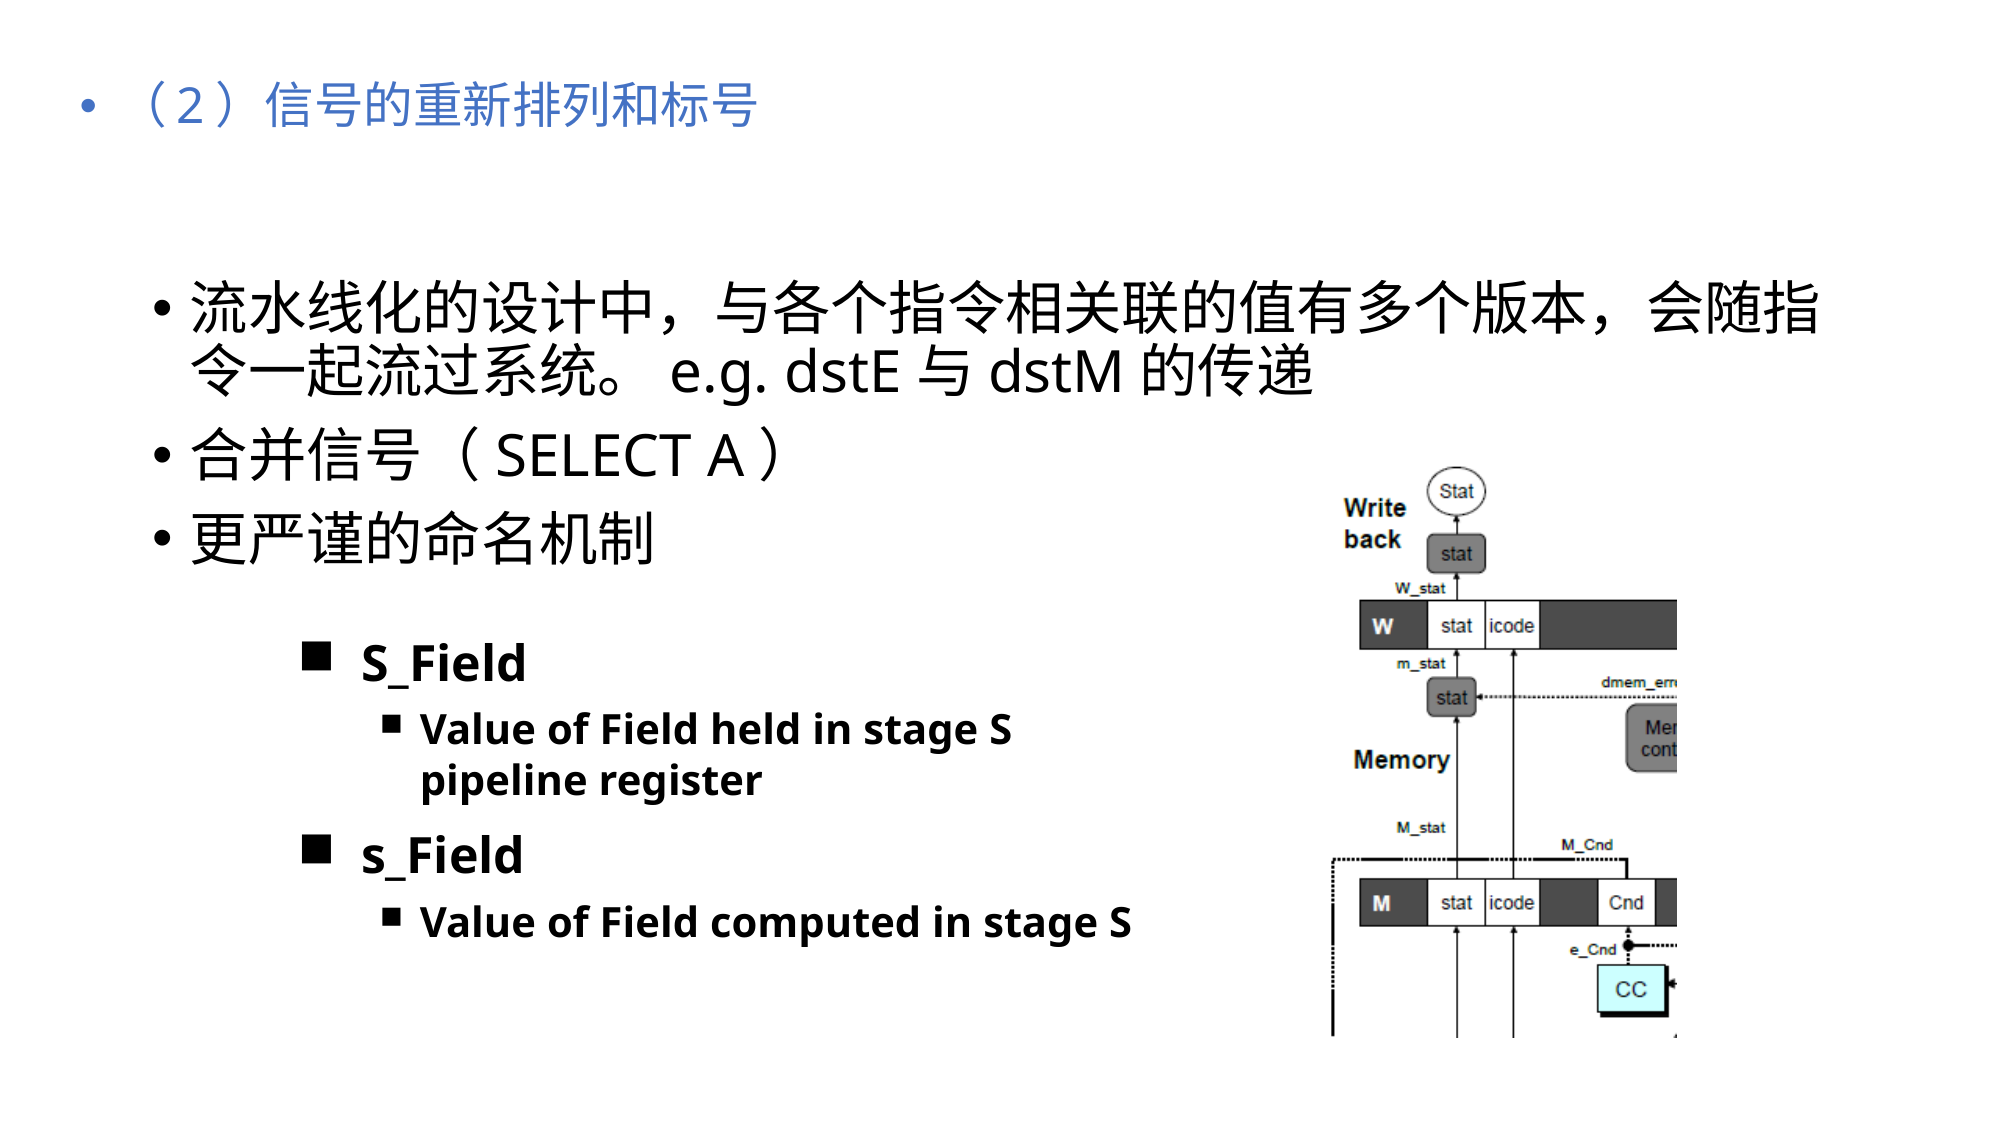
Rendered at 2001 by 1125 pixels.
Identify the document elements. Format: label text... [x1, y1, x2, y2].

text_box （2）信号的重新排列和标号 [64, 73, 804, 181]
list 流水线化的设计中，与各个指令相关联的值有多个版本，会随指令一起流过系统。e.g. dstE与dstM的传递 合并信号（SELECT A） 更严谨的命名机制 [137, 271, 1863, 986]
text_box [283, 442, 1677, 1039]
